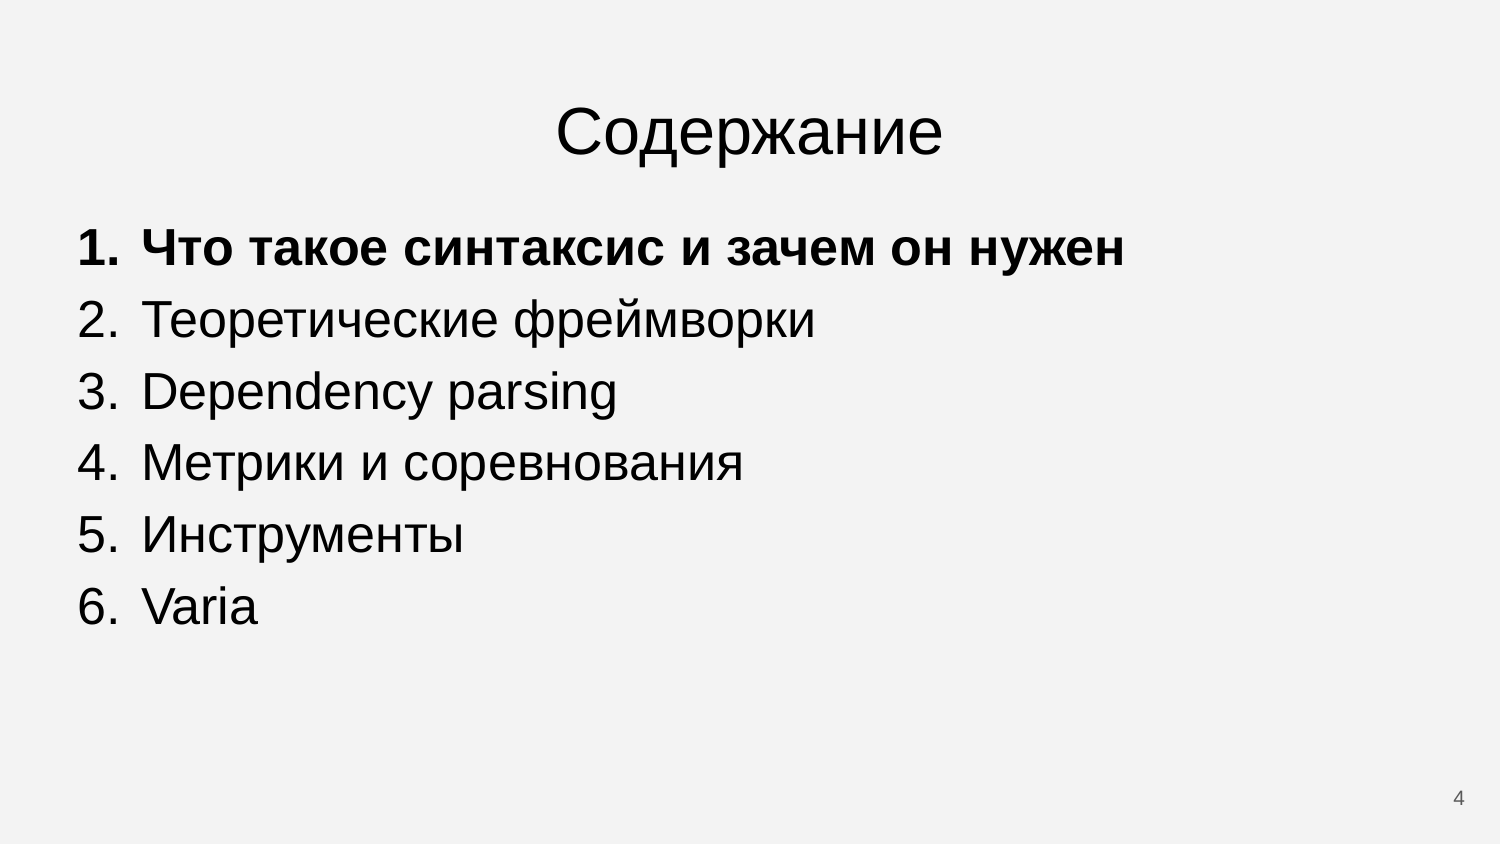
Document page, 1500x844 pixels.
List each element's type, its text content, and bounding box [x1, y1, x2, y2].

title Содержание [51, 72, 1449, 167]
slide_number ‹#› [1389, 764, 1480, 830]
list Что такое синтаксис и зачем он нужен Теоретические фреймворки Dependency parsing Метрики и соревнования Инструменты Varia [51, 189, 1449, 750]
